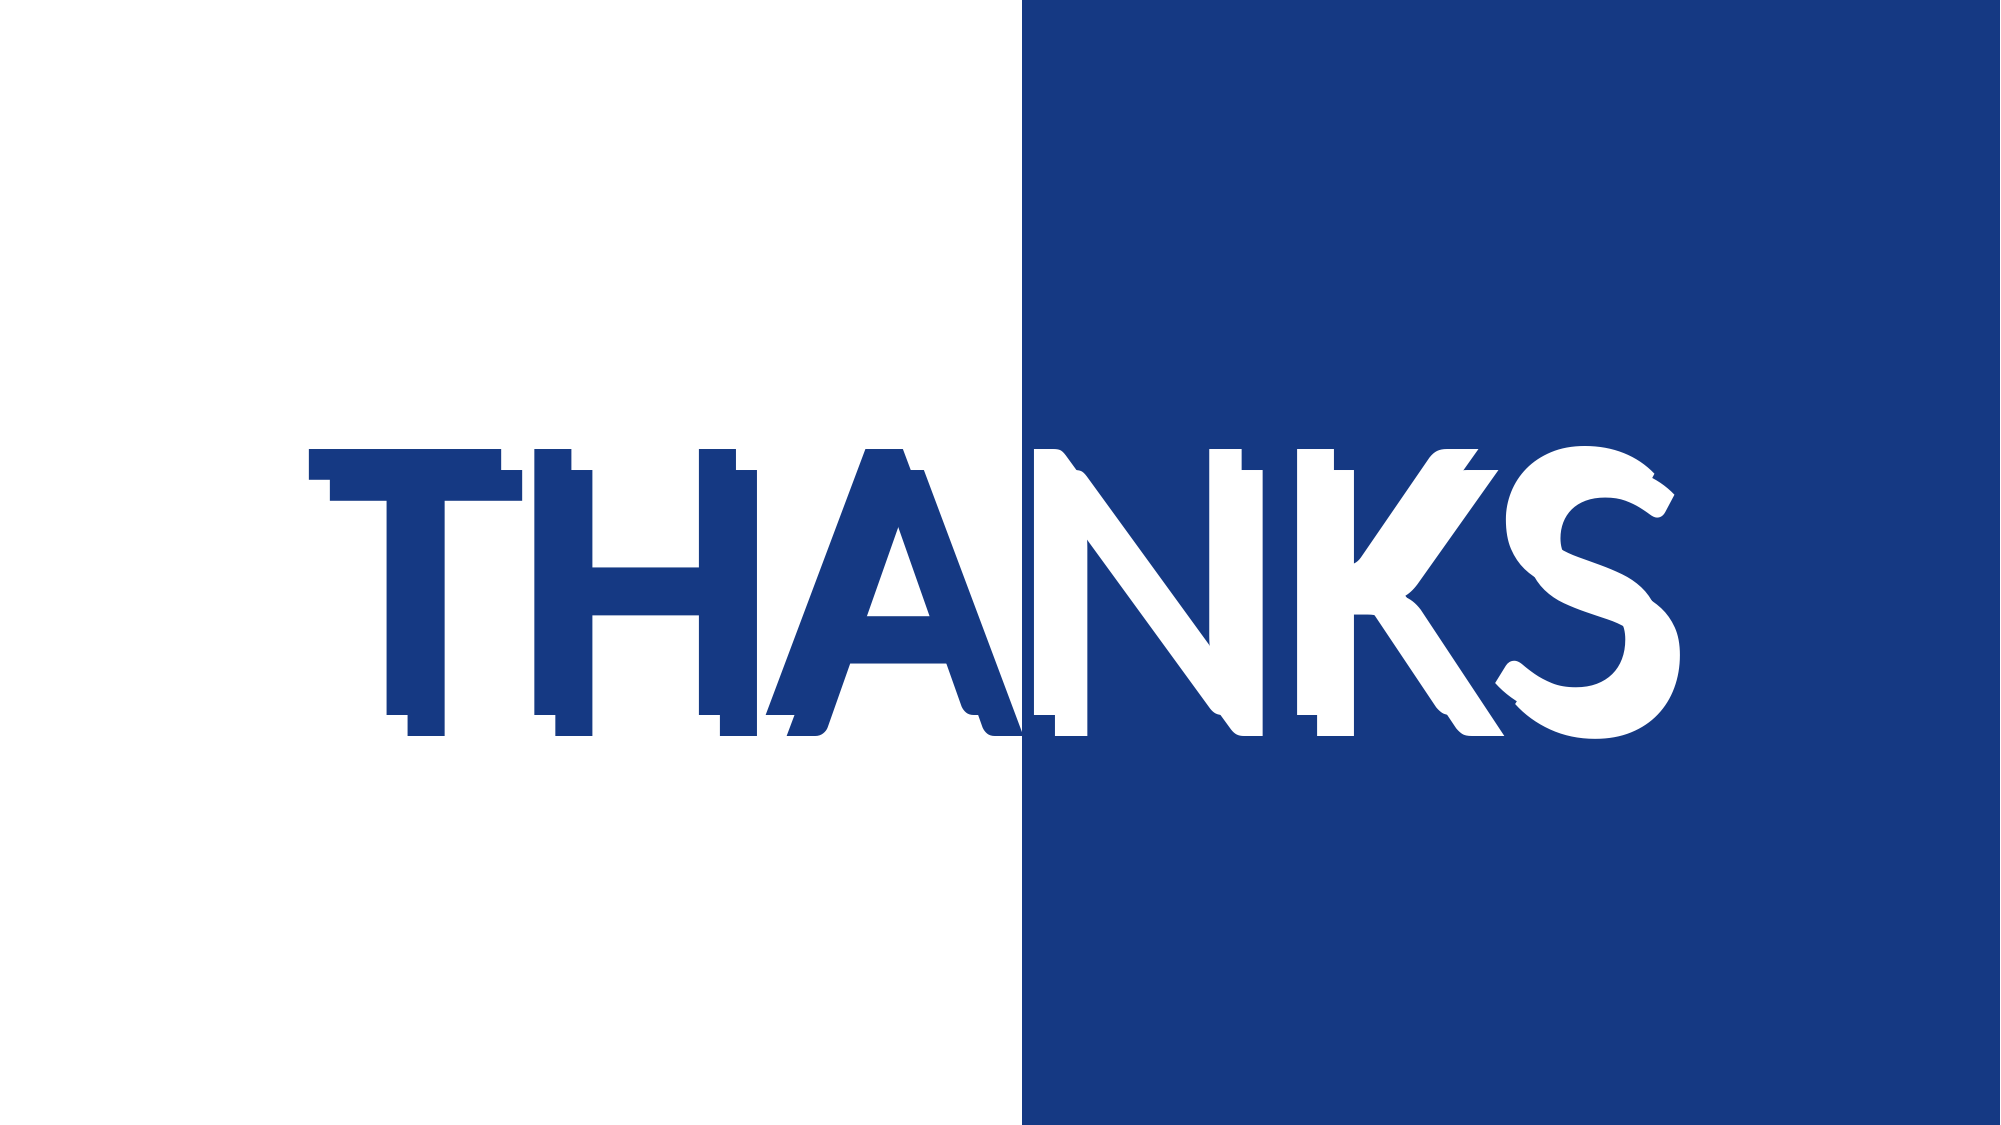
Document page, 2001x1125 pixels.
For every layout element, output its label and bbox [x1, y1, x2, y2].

text_box [263, 293, 1737, 832]
text_box [1021, 0, 2000, 1125]
